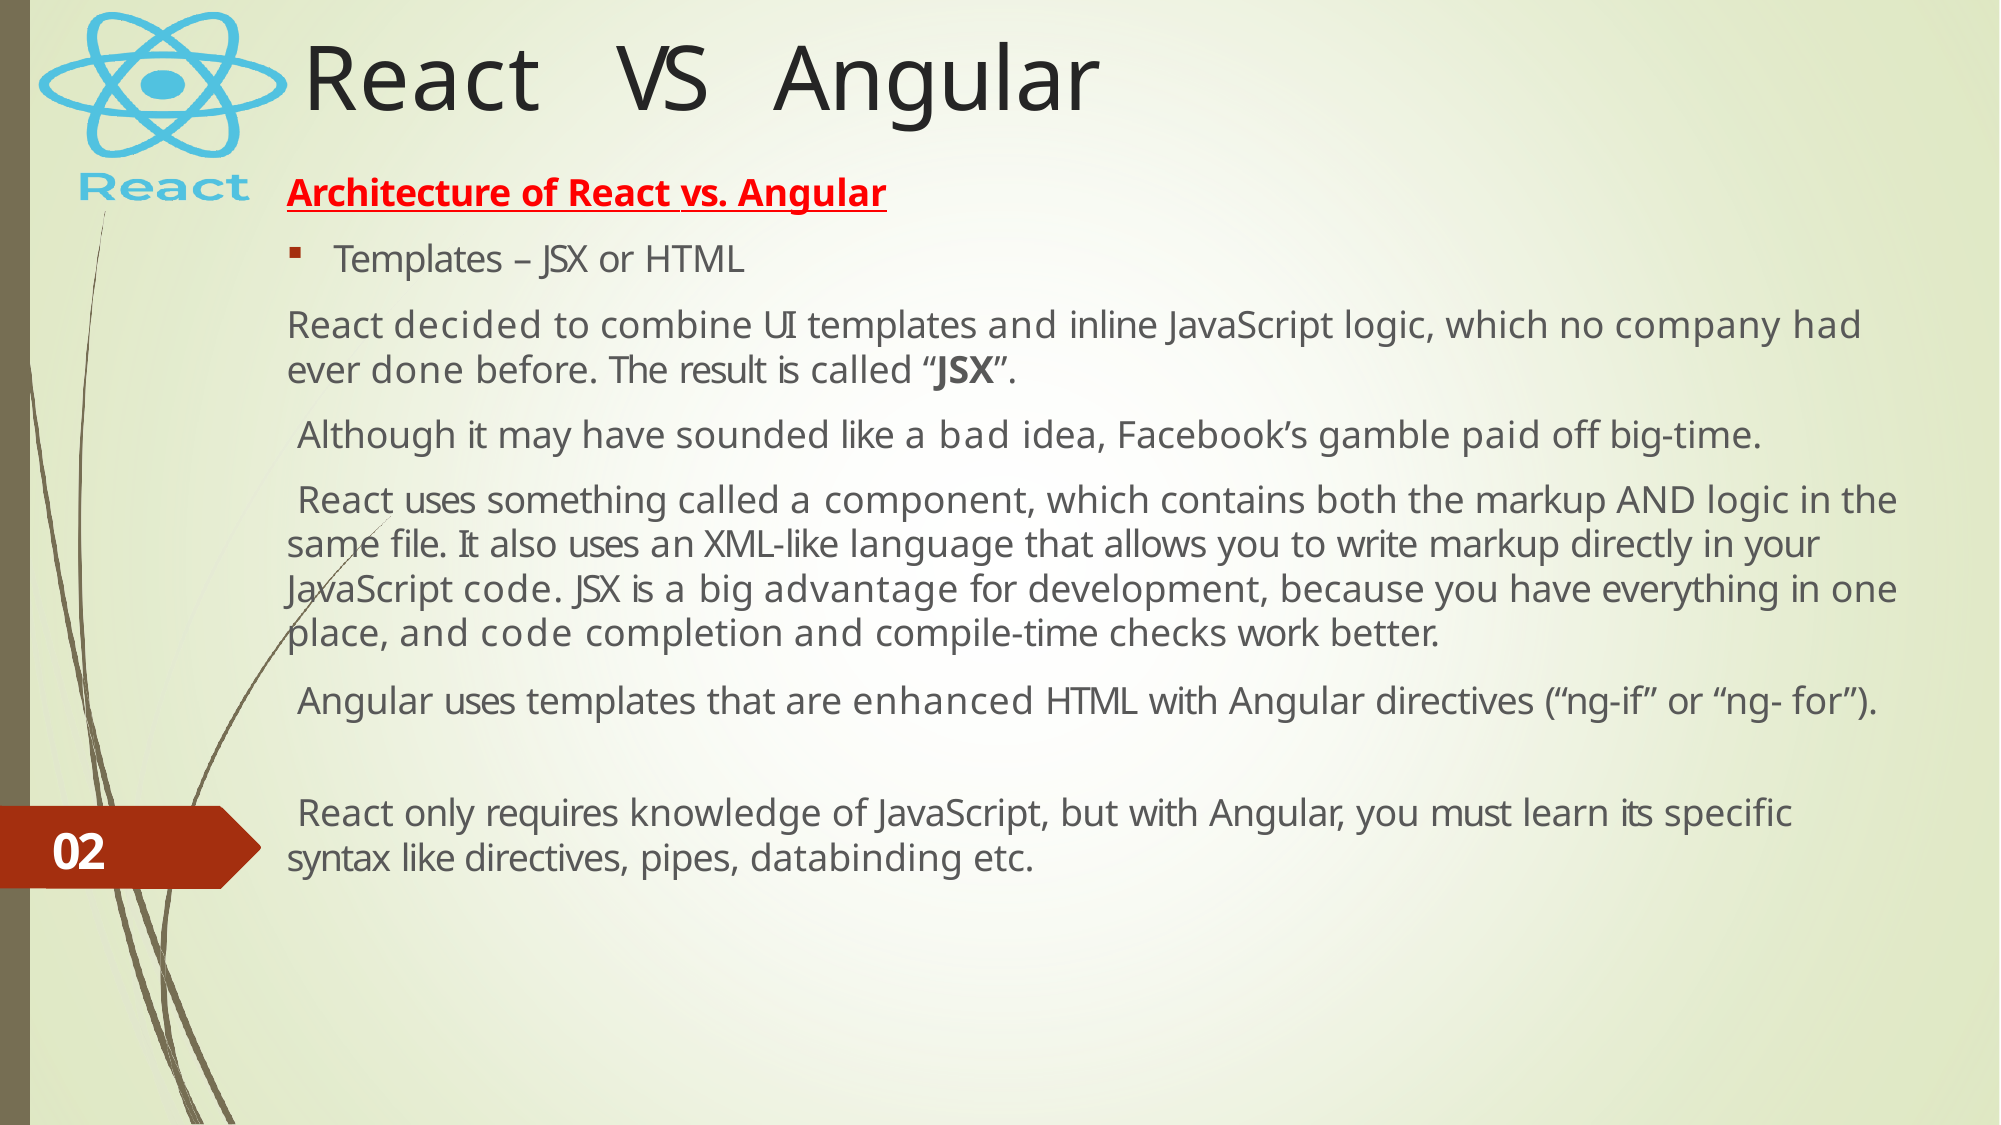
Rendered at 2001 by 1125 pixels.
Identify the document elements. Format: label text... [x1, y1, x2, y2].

text_box 02 [50, 817, 111, 880]
text_box Architecture of React vs. Angular Templates – JSX or HTML React decided to combine UI templates and inline JavaScript logic, which no company had ever done before. The result is called “JSX”. Although it may have sounded like a bad idea, Facebook’s gamble paid off big-time. React uses something called a component, which contains both the markup AND logic in the same file. It also uses an XML-like language that allows you to write markup directly in your JavaScript code. JSX is a big advantage for development, because you have everything in one place, and code completion and compile-time checks work better. Angular uses templates that are enhanced HTML with Angular directives (“ng-if” or “ng- for”). [284, 146, 1931, 722]
picture [0, 0, 2000, 1125]
text_box React only requires knowledge of JavaScript, but with Angular, you must learn its specific syntax like directives, pipes, databinding etc. [284, 787, 1910, 880]
title React VS Angular [330, 18, 1115, 146]
